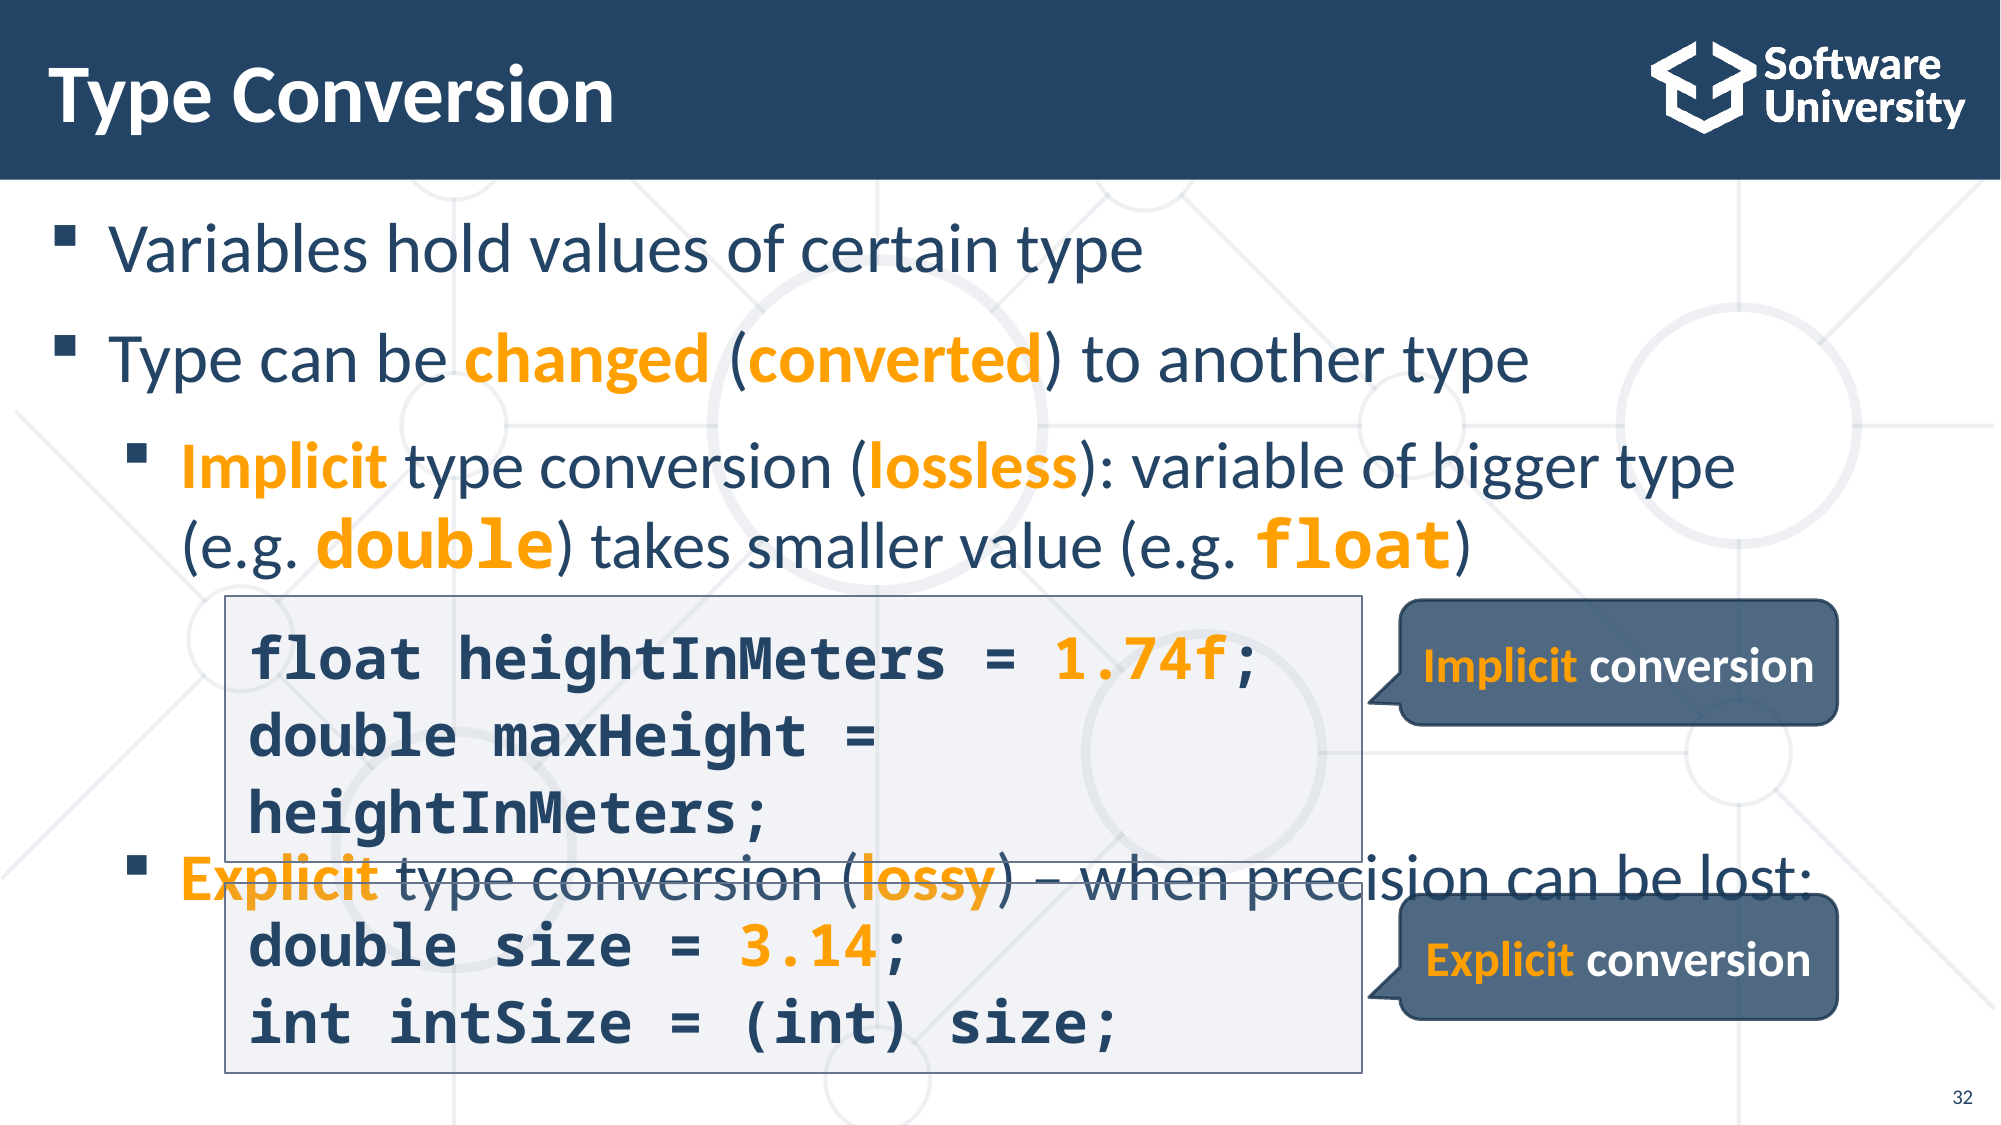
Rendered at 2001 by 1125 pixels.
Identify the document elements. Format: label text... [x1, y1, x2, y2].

slide_number 32 [1927, 1067, 1989, 1117]
text_box float heightInMeters = 1.74f; double maxHeight = heightInMeters; [225, 596, 1362, 863]
text_box Explicit conversion [1366, 892, 1840, 1022]
text_box Implicit conversion [1366, 597, 1840, 728]
list Variables hold values of certain type Type can be changed (converted) to another type Implicit type conversion (lossless): variable of bigger type (e.g. double) takes smaller value (e.g. float) Explicit type conversion (lossy) – when precision can be lost: [31, 196, 1970, 1104]
title Type Conversion [31, 16, 1625, 162]
picture [1651, 41, 1966, 134]
text_box double size = 3.14; int intSize = (int) size; [225, 883, 1362, 1073]
